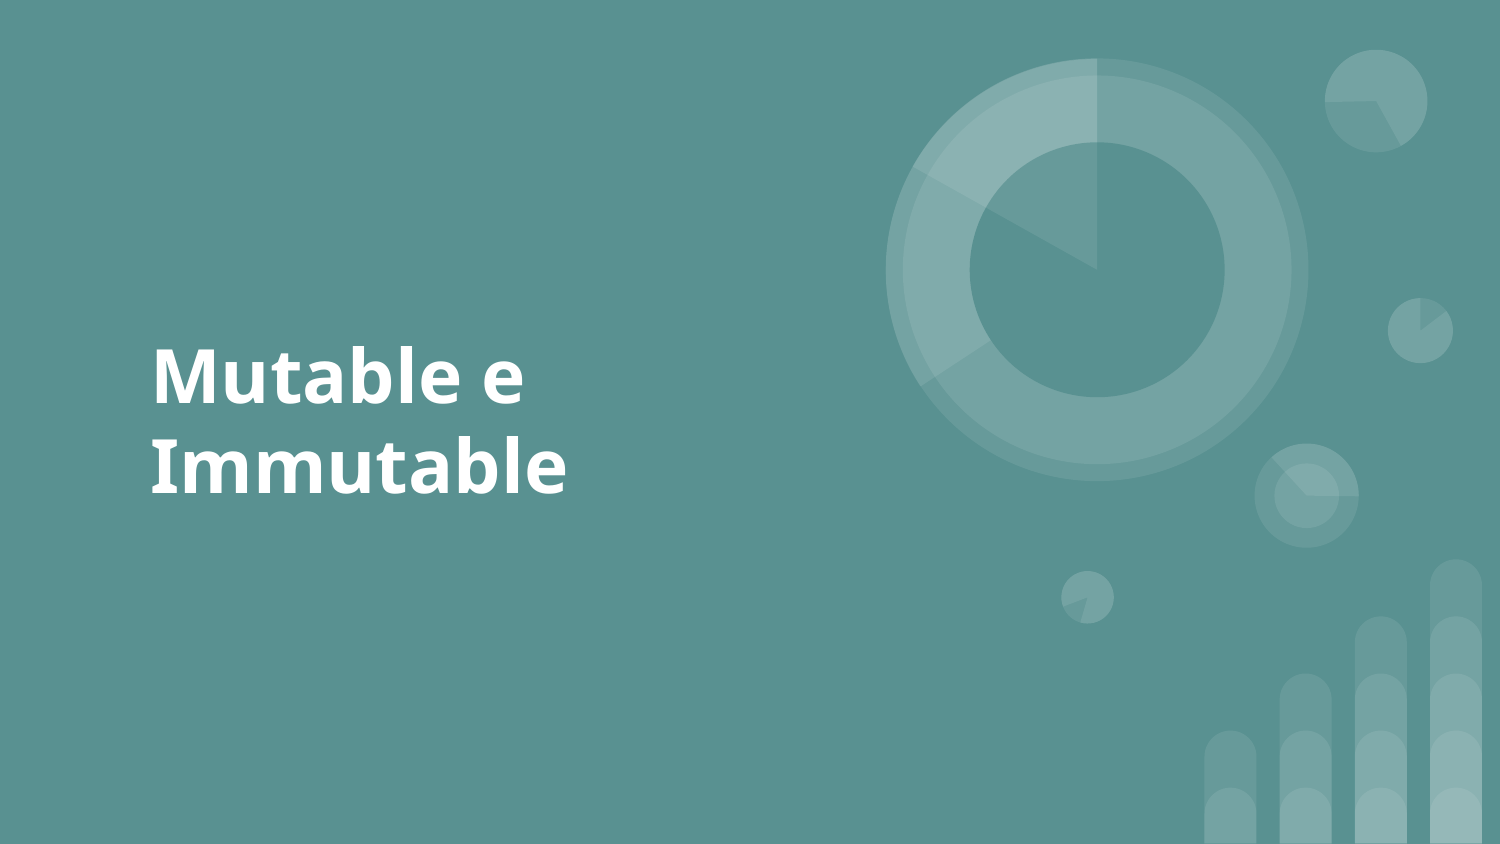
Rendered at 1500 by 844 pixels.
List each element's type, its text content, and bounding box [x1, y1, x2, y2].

title Mutable e Immutable [135, 264, 834, 572]
